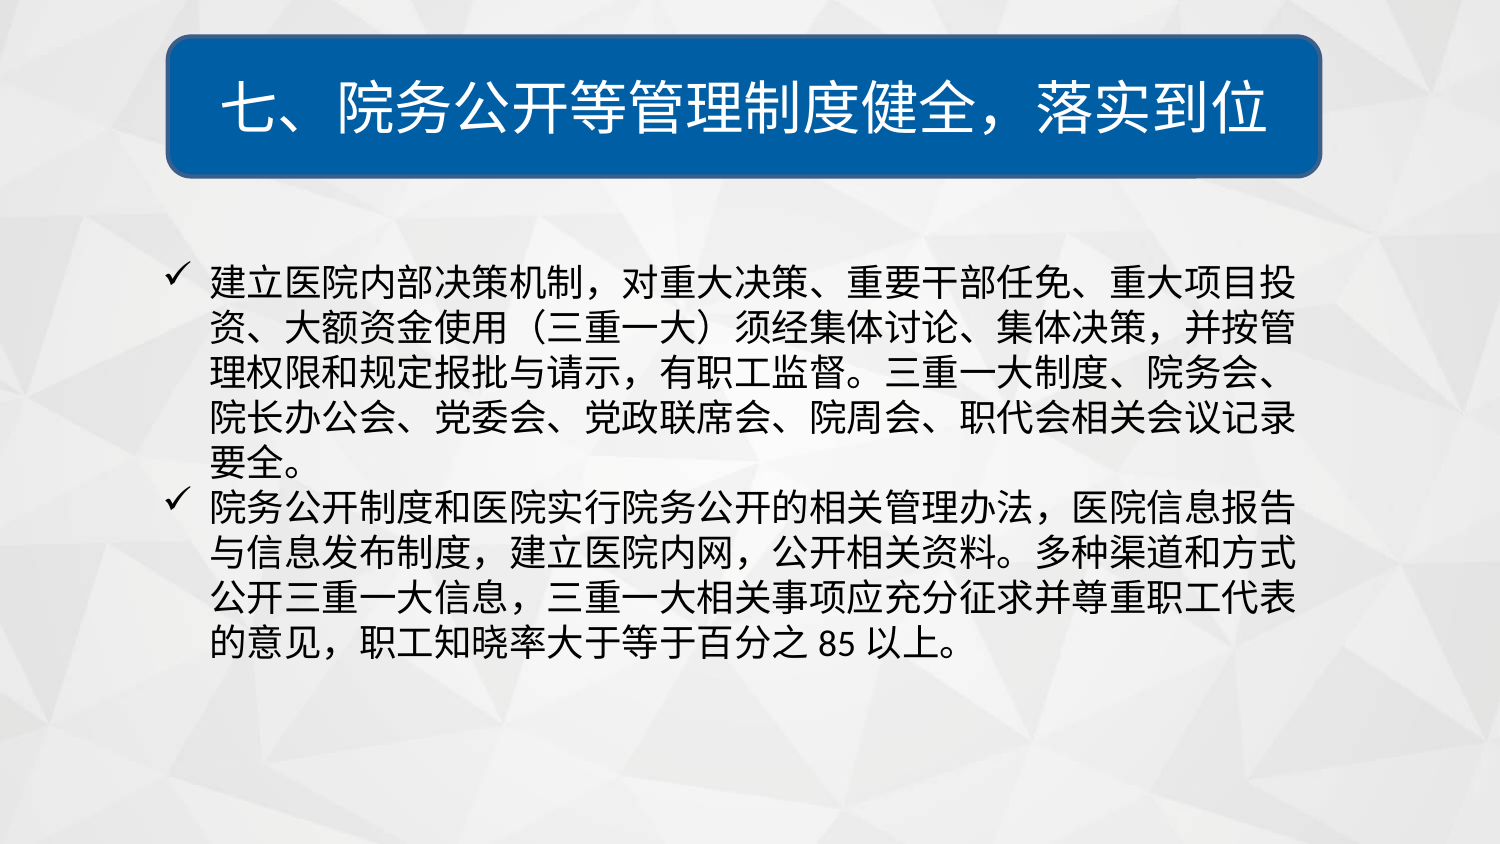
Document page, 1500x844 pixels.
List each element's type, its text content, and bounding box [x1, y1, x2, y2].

text_box 七、院务公开等管理制度健全，落实到位 [165, 34, 1323, 179]
text_box 建立医院内部决策机制，对重大决策、重要干部任免、重大项目投资、大额资金使用（三重一大）须经集体讨论、集体决策，并按管理权限和规定报批与请示，有职工监督。三重一大制度、院务会、院长办公会、党委会、党政联席会、院周会、职代会相关会议记录要全。 院务公开制度和医院实行院务公开的相关管理办法，医院信息报告与信息发布制度，建立医院内网，公开相关资料。多种渠道和方式公开三重一大信息，三重一大相关事项应充分征求并尊重职工代表的意见，职工知晓率大于等于百分之85以上。 [147, 251, 1341, 716]
picture [0, 0, 1500, 844]
